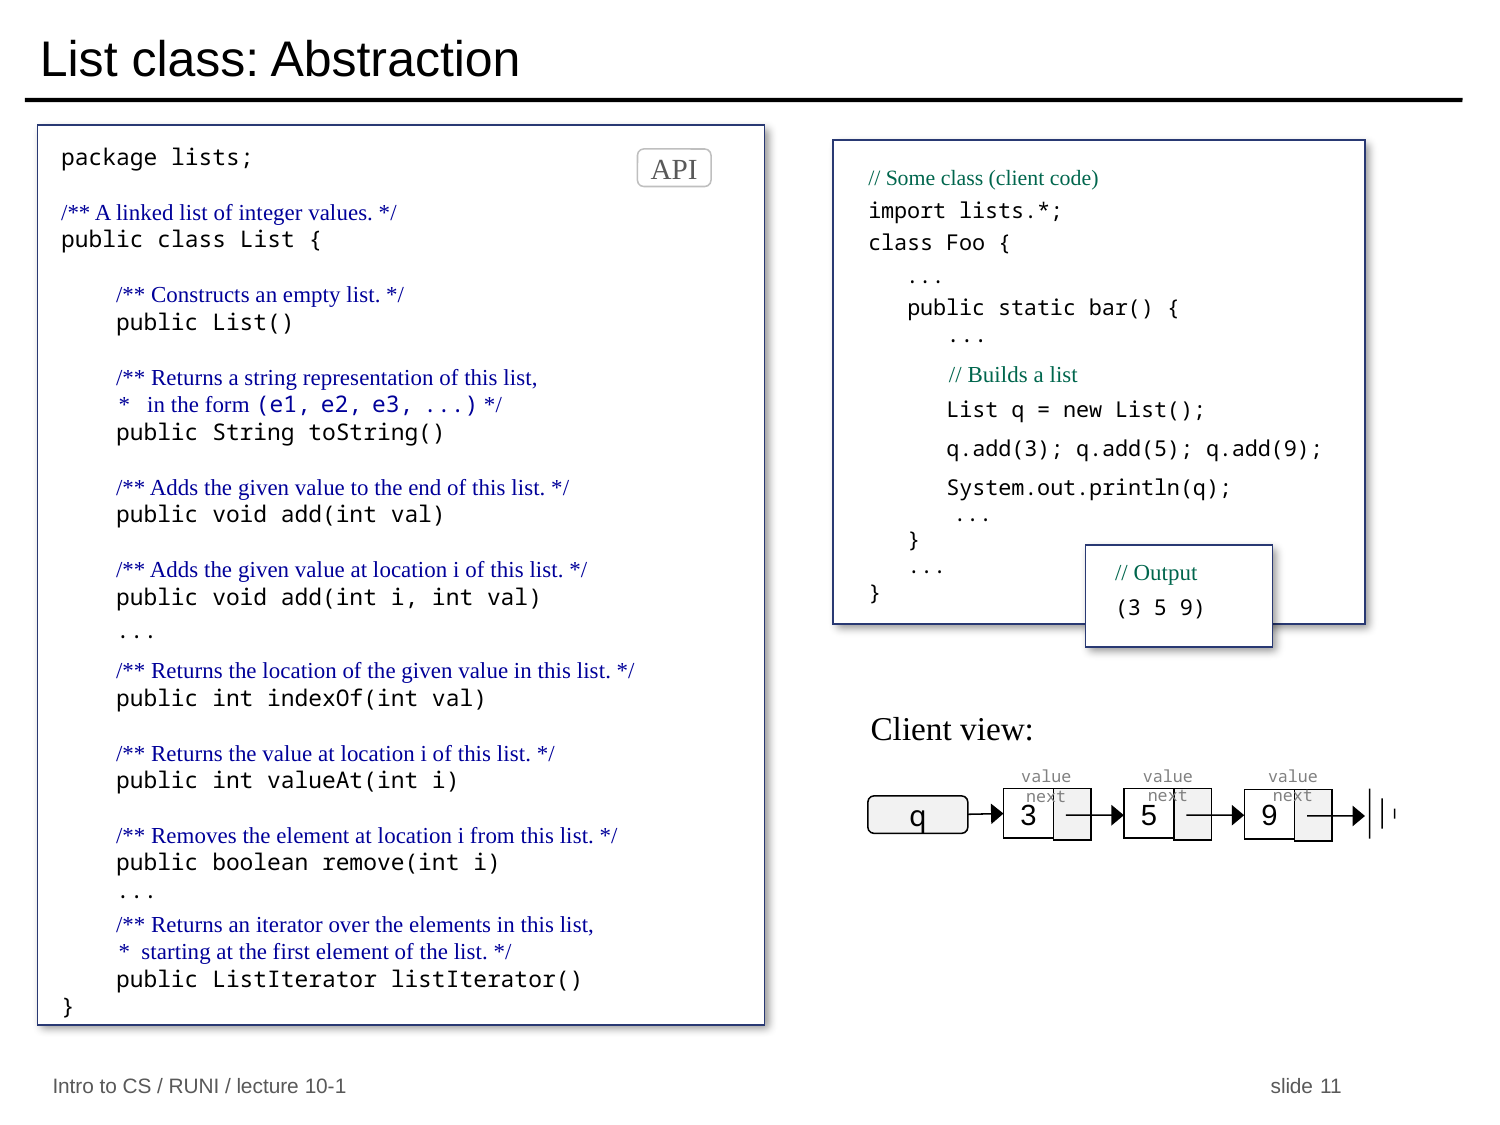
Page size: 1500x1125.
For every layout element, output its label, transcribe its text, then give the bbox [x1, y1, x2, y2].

text_box [1053, 813, 1091, 841]
text_box [1065, 813, 1123, 826]
text_box Client view: [841, 694, 1104, 749]
text_box 3 [1003, 813, 1053, 839]
text_box API [637, 148, 712, 187]
text_box [968, 813, 1004, 825]
text_box // Output (3 5 9) [1085, 544, 1273, 648]
title List class: Abstraction [24, 12, 1463, 100]
text_box // Some class (client code) import lists.*; class Foo { ... public static bar() { ... // Builds a list List q = new List(); q.add(3); q.add(5); q.add(9); System.out.println(q); ... } ... } [832, 140, 1365, 624]
text_box value next [1106, 757, 1230, 813]
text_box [1369, 788, 1395, 839]
text_box package lists; /** A linked list of integer values. */ public class List { /** Constructs an empty list. */ public List() /** Returns a string representation of this list, * in the form (e1, e2, e3, ...) */ public String toString() /** Adds the given value to the end of this list. */ public void add(int val) /** Adds the given value at location i of this list. */ public void add(int i, int val) ... /** Returns the location of the given value in this list. */ public int indexOf(int val) /** Returns the value at location i of this list. */ public int valueAt(int i) /** Removes the element at location i from this list. */ public boolean remove(int i) ... /** Returns an iterator over the elements in this list, * starting at the first element of the list. */ public ListIterator listIterator() } [37, 124, 765, 1025]
text_box q [867, 795, 968, 834]
text_box [1173, 813, 1212, 841]
text_box 5 [1123, 813, 1173, 839]
text_box [1294, 813, 1333, 841]
text_box [1186, 813, 1244, 826]
text_box 9 [1244, 813, 1294, 839]
text_box value next [1231, 757, 1355, 813]
text_box [1307, 807, 1364, 827]
text_box value next [984, 758, 1108, 813]
